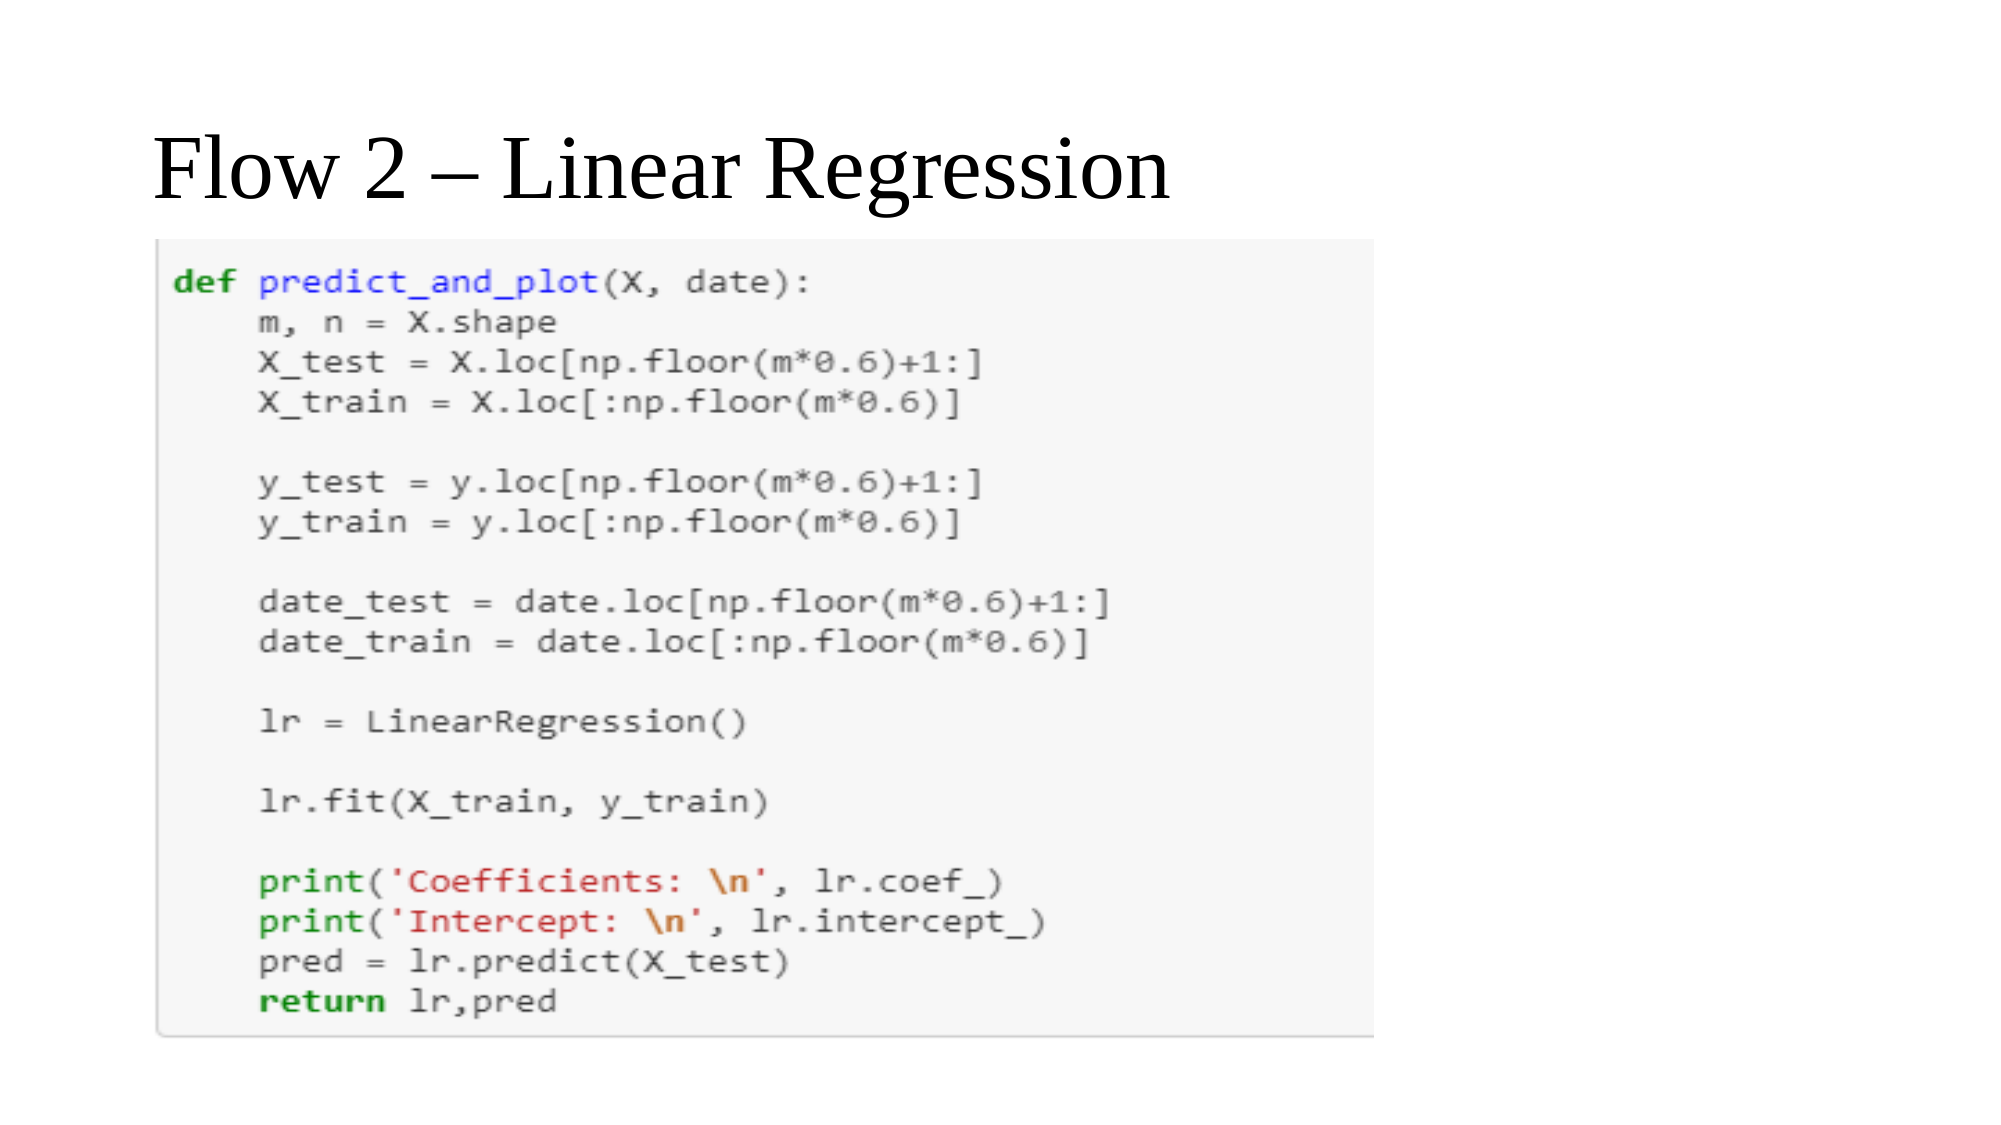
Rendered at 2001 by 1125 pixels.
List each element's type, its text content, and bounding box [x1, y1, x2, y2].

title Flow 2 – Linear Regression [137, 59, 1863, 278]
picture [151, 239, 1374, 1043]
